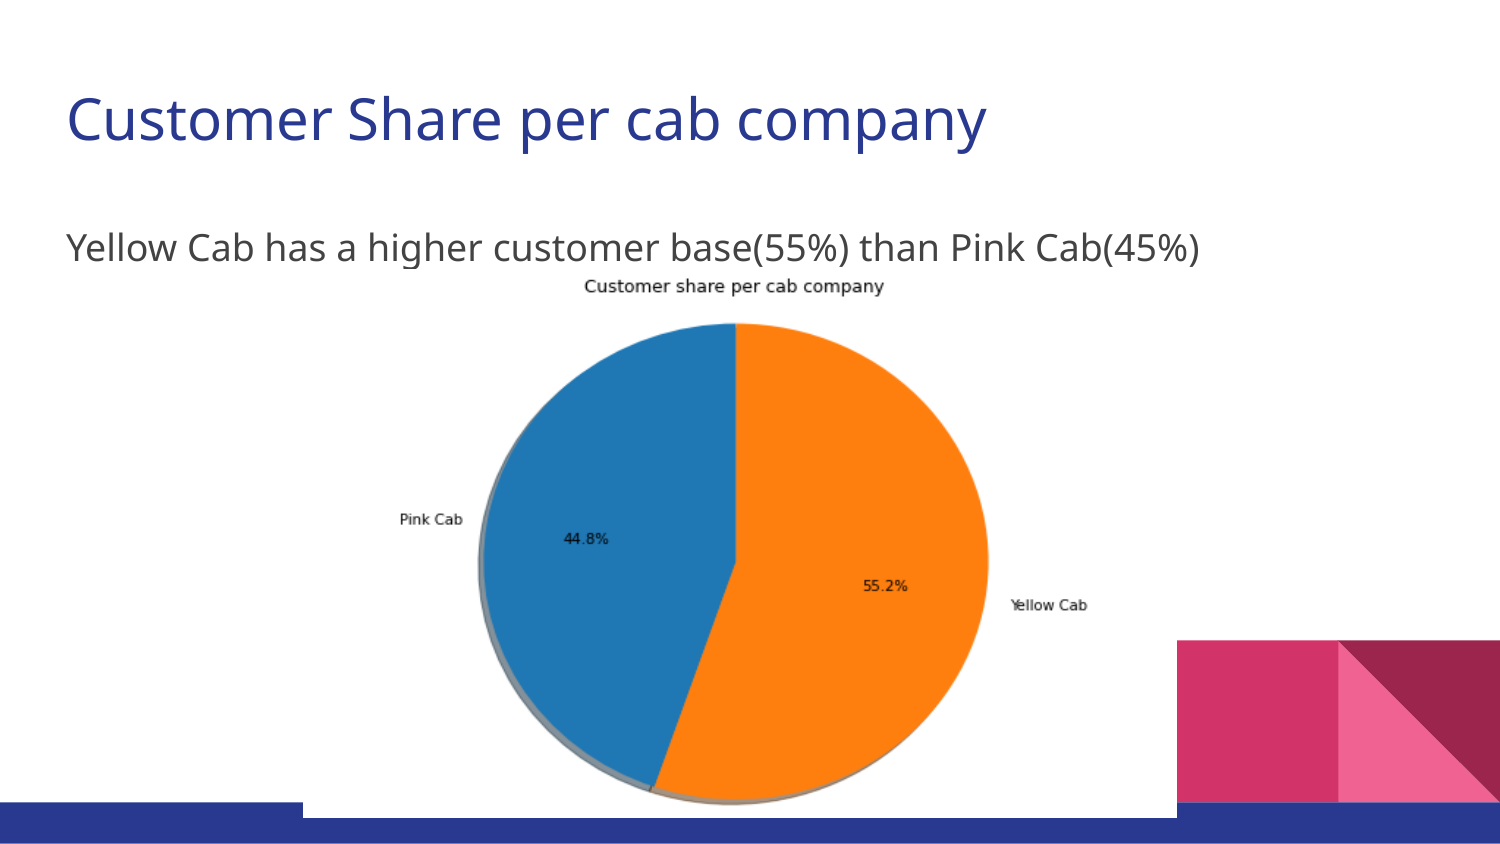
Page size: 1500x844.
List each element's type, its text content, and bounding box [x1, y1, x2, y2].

title Customer Share per cab company [51, 67, 1449, 167]
list Yellow Cab has a higher customer base(55%) than Pink Cab(45%) [51, 201, 1449, 750]
picture [302, 269, 1177, 818]
